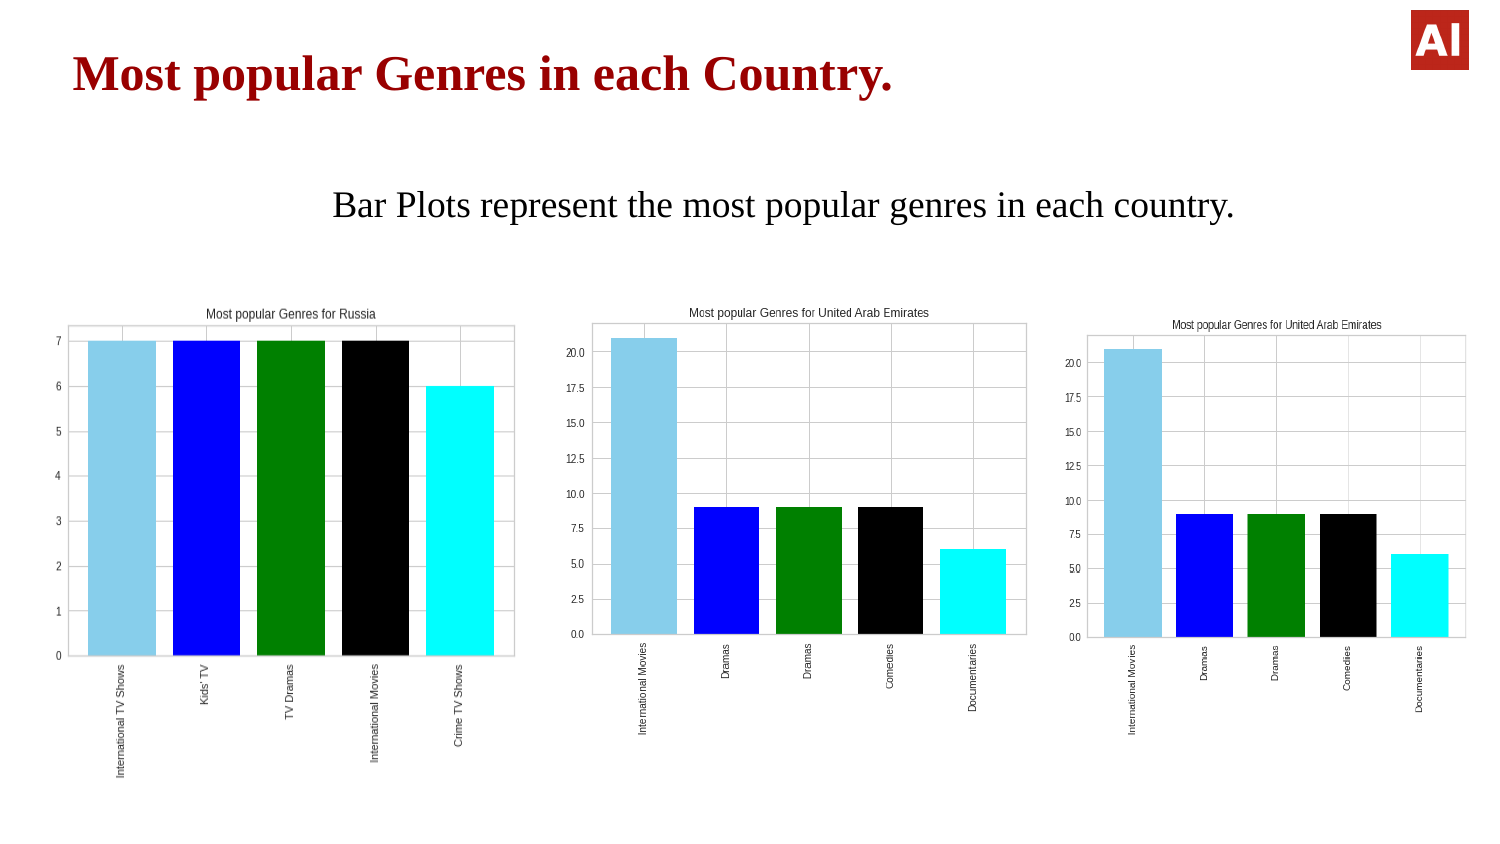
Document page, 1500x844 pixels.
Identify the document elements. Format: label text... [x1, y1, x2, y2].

picture [1411, 10, 1469, 70]
text_box Bar Plots represent the most popular genres in each country. [309, 172, 1260, 232]
picture [1058, 313, 1471, 745]
text_box Most popular Genres in each Country. [52, 32, 914, 108]
picture [558, 300, 1032, 745]
picture [48, 300, 522, 788]
